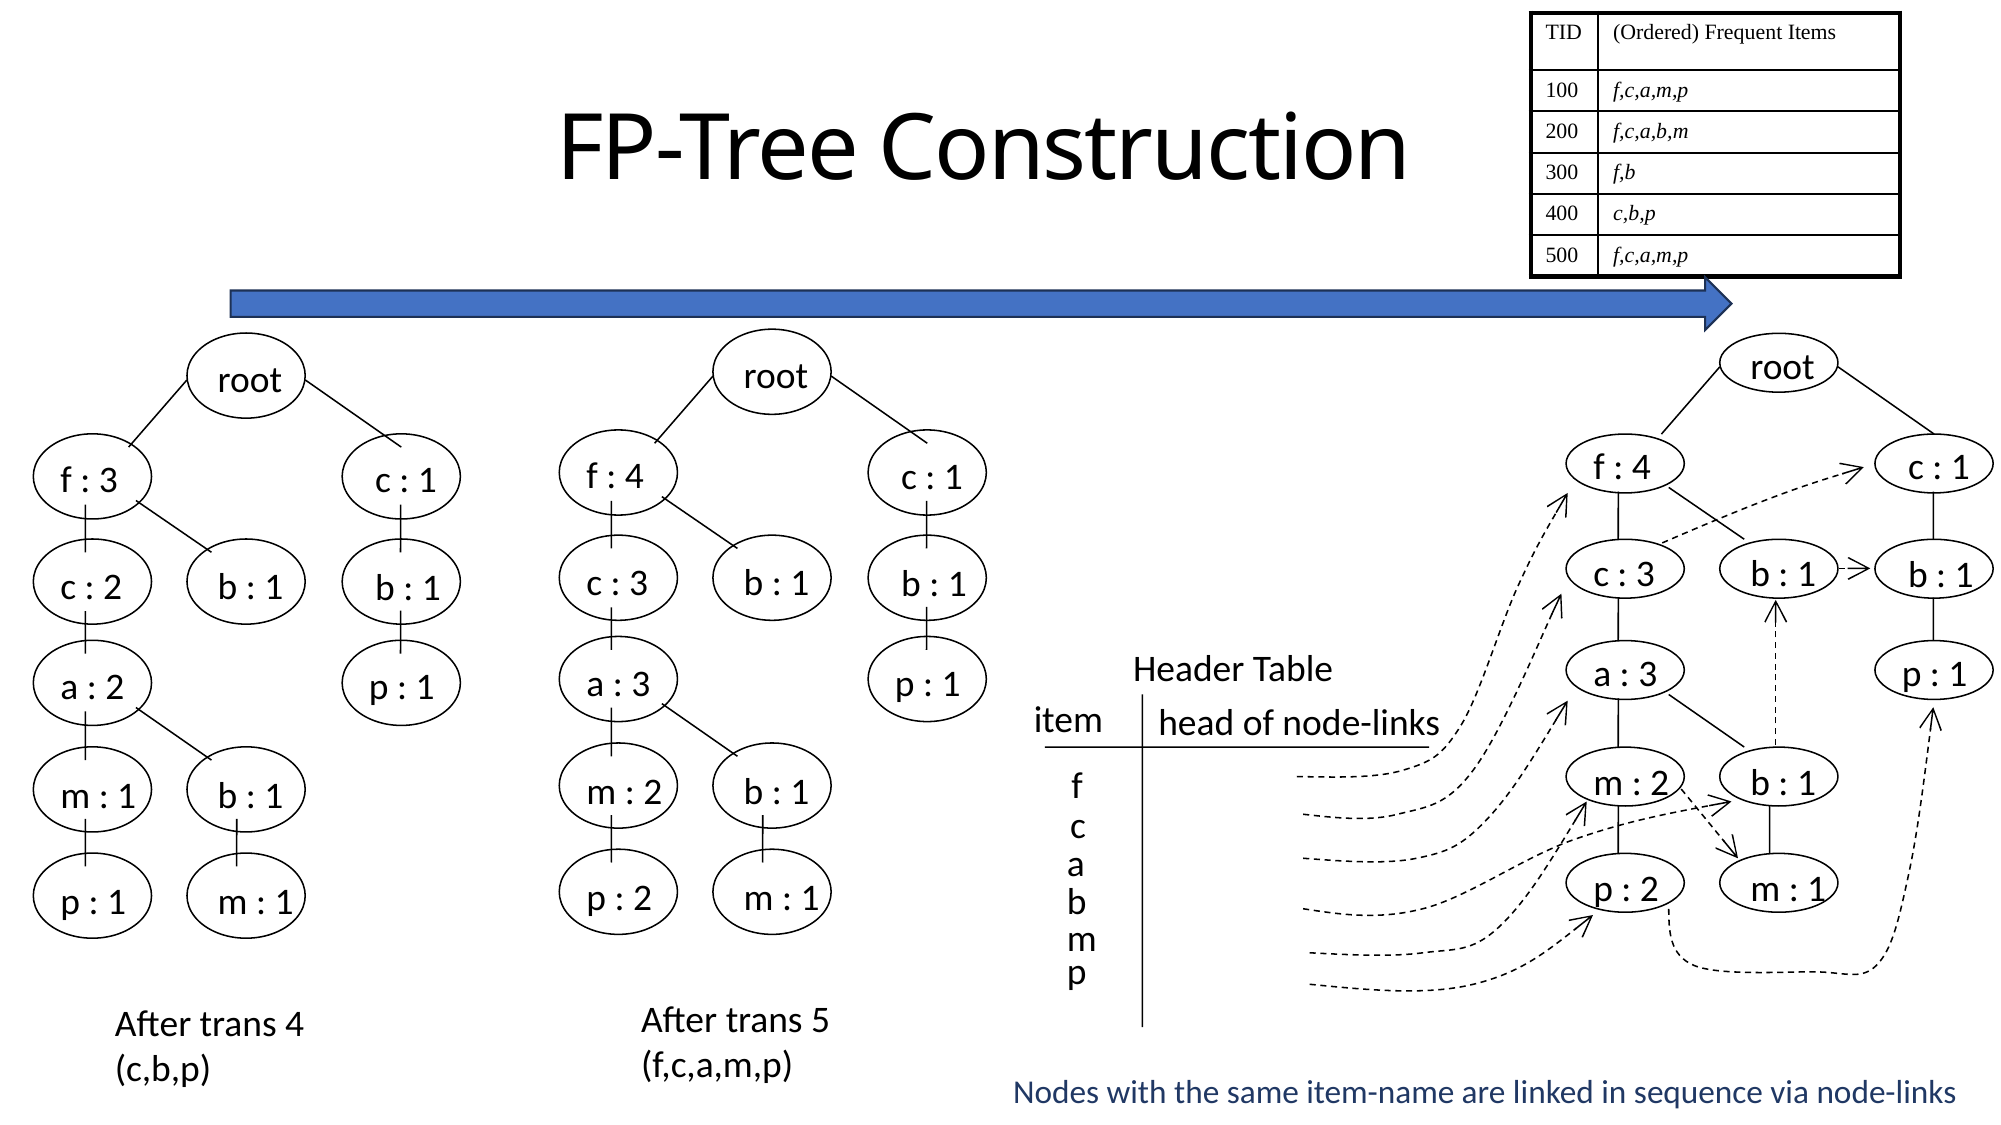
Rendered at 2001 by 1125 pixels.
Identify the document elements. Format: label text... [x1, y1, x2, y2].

table_header TID [1533, 15, 1597, 69]
table_cell f,b [1599, 154, 1898, 193]
table_cell 200 [1533, 112, 1597, 152]
title FP-Tree Construction [85, 41, 1529, 259]
table_cell 300 [1533, 154, 1597, 193]
table_cell c,b,p [1599, 195, 1898, 234]
table_cell f,c,a,m,p [1599, 236, 1898, 274]
table_cell 100 [1533, 71, 1597, 110]
table_cell f,c,a,b,m [1599, 112, 1898, 152]
table_cell 400 [1533, 195, 1597, 234]
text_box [1033, 333, 1994, 1028]
table_cell 500 [1533, 236, 1597, 274]
text_box [229, 274, 1733, 333]
table_header (Ordered) Frequent Items [1599, 15, 1898, 69]
table_cell f,c,a,m,p [1599, 71, 1898, 110]
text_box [33, 332, 461, 1097]
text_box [559, 329, 987, 1093]
text_box Nodes with the same item-name are linked in sequence via node-links [848, 1062, 1978, 1118]
